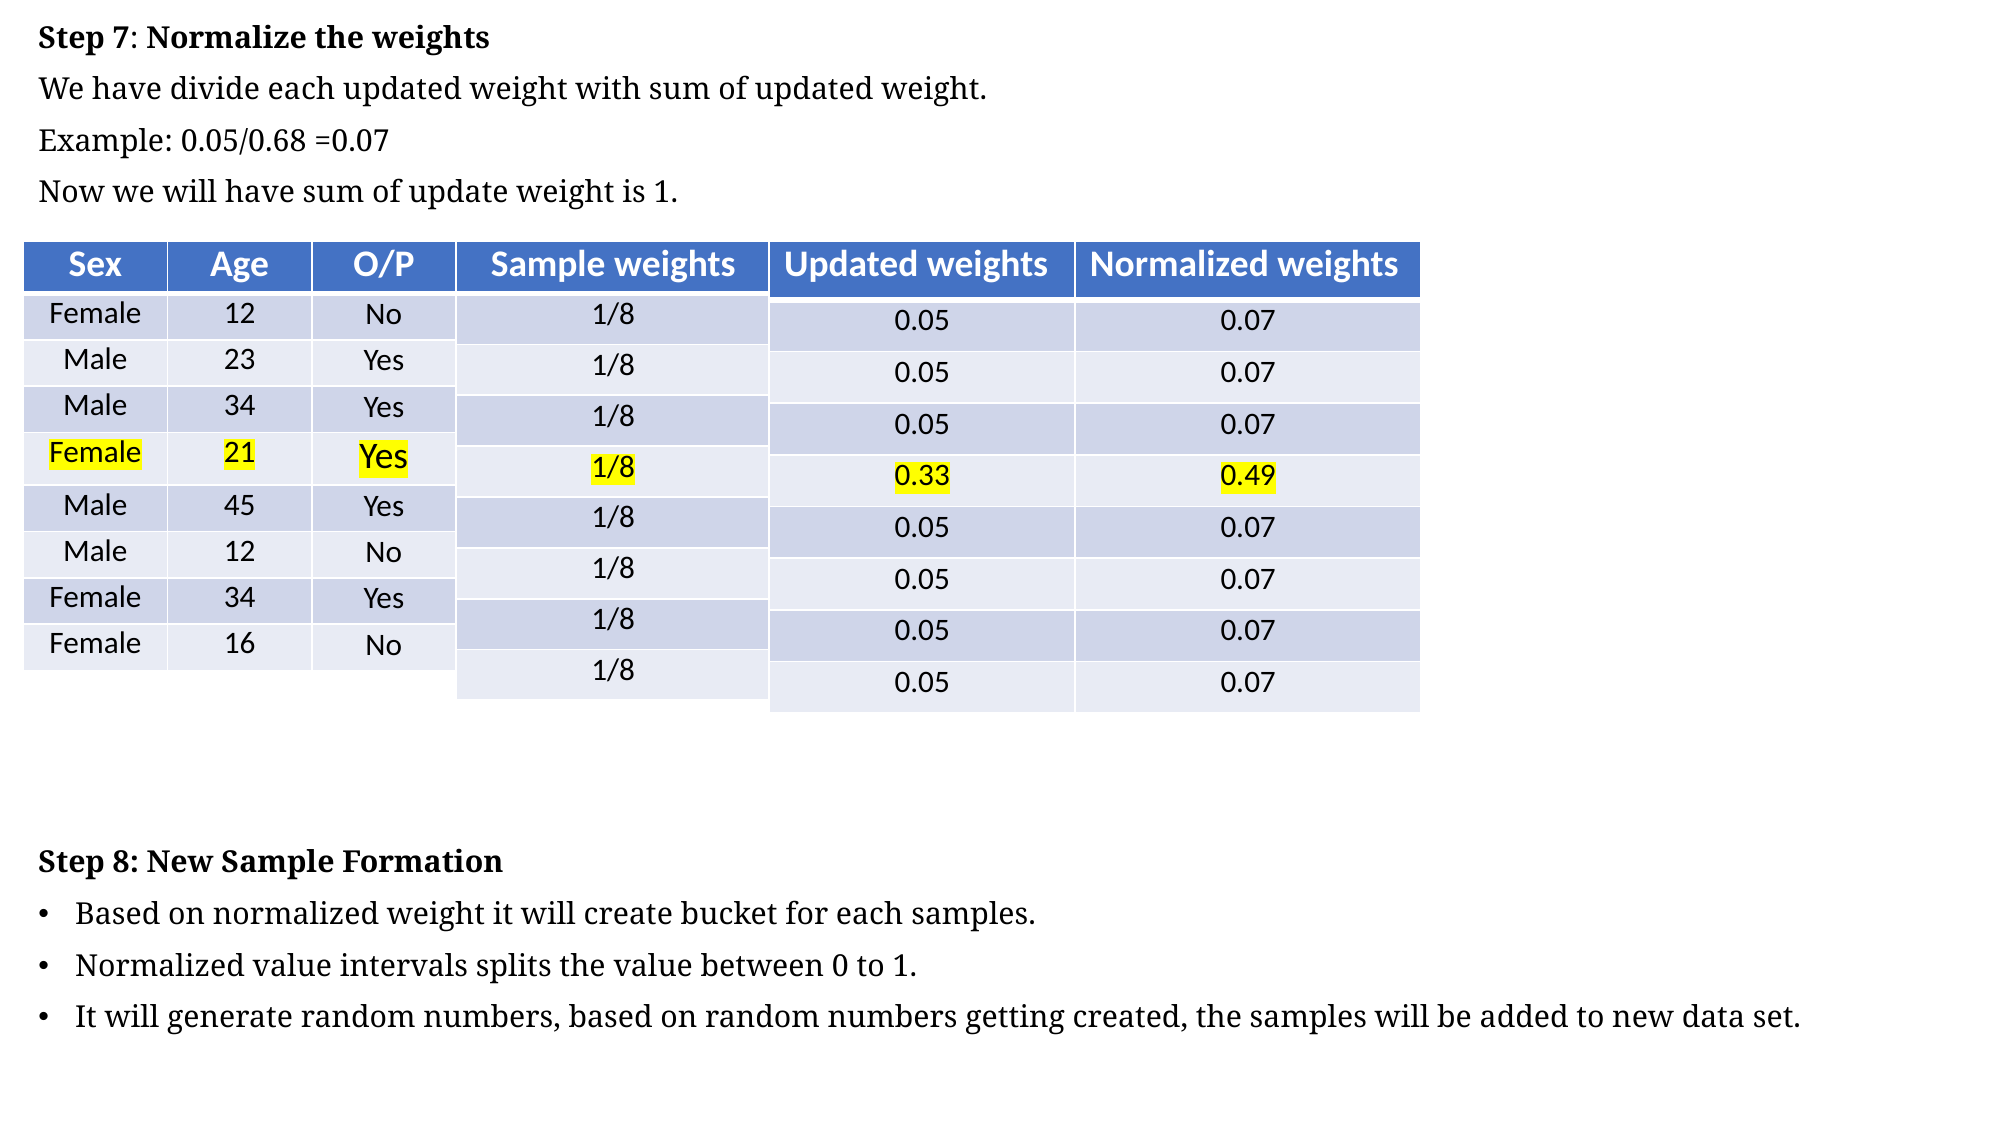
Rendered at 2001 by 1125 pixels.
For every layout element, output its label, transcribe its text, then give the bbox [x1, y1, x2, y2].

table_cell 0.05 [770, 352, 1074, 402]
table_cell 1/8 [457, 396, 768, 445]
table_cell 0.07 [1076, 559, 1420, 609]
table_cell Male [24, 387, 167, 432]
table_cell 34 [168, 579, 311, 623]
table_cell 0.49 [1076, 456, 1420, 506]
table_header O/P [313, 242, 455, 291]
table_cell 34 [168, 387, 311, 432]
table_cell 0.05 [770, 404, 1074, 454]
table_cell 1/8 [457, 447, 768, 496]
table_cell Male [24, 341, 167, 385]
table_cell 0.05 [770, 611, 1074, 661]
table_cell Yes [313, 433, 455, 484]
table_cell 12 [168, 532, 311, 577]
table_header Normalized weights [1076, 242, 1420, 297]
table_cell 0.07 [1076, 507, 1420, 557]
table_cell Female [24, 296, 167, 339]
table_cell 0.07 [1076, 352, 1420, 402]
table_header Age [168, 242, 311, 291]
table_cell No [313, 532, 455, 577]
table_cell Female [24, 579, 167, 623]
table_cell 1/8 [457, 345, 768, 394]
table_cell No [313, 625, 455, 670]
table_cell 0.33 [770, 456, 1074, 506]
table_cell 1/8 [457, 498, 768, 547]
table_cell 0.05 [770, 662, 1074, 712]
table_cell Yes [313, 341, 455, 385]
list Step 7: Normalize the weights We have divide each updated weight with sum of updated weight. Example: 0.05/0.68 =0.07 Now we will have sum of update weight is 1. Step 8: New Sample Formation Based on normalized weight it will create bucket for each samples. Normalized value intervals splits the value between 0 to 1. It will generate random numbers, based on random numbers getting created, the samples will be added to new data set. [23, 14, 2000, 1045]
table_cell 1/8 [457, 296, 768, 344]
table_cell 0.05 [770, 507, 1074, 557]
table_cell Female [24, 433, 167, 484]
table_cell Male [24, 532, 167, 577]
table_cell 0.07 [1076, 611, 1420, 661]
table_cell 45 [168, 486, 311, 531]
table_cell Yes [313, 579, 455, 623]
table_header Updated weights [770, 242, 1074, 297]
table_cell 1/8 [457, 600, 768, 649]
table_cell 21 [168, 433, 311, 484]
table_cell Yes [313, 486, 455, 531]
table_cell 1/8 [457, 650, 768, 699]
table_header Sex [24, 242, 167, 291]
table_cell No [313, 296, 455, 339]
table_cell 0.07 [1076, 303, 1420, 351]
table_cell Male [24, 486, 167, 531]
table_header Sample weights [457, 242, 768, 291]
table_cell 0.07 [1076, 662, 1420, 712]
table_cell 0.07 [1076, 404, 1420, 454]
table_cell 0.05 [770, 559, 1074, 609]
table_cell 16 [168, 625, 311, 670]
table_cell Yes [313, 387, 455, 432]
table_cell 23 [168, 341, 311, 385]
table_cell 0.05 [770, 303, 1074, 351]
table_cell 12 [168, 296, 311, 339]
table_cell Female [24, 625, 167, 670]
table_cell 1/8 [457, 549, 768, 598]
